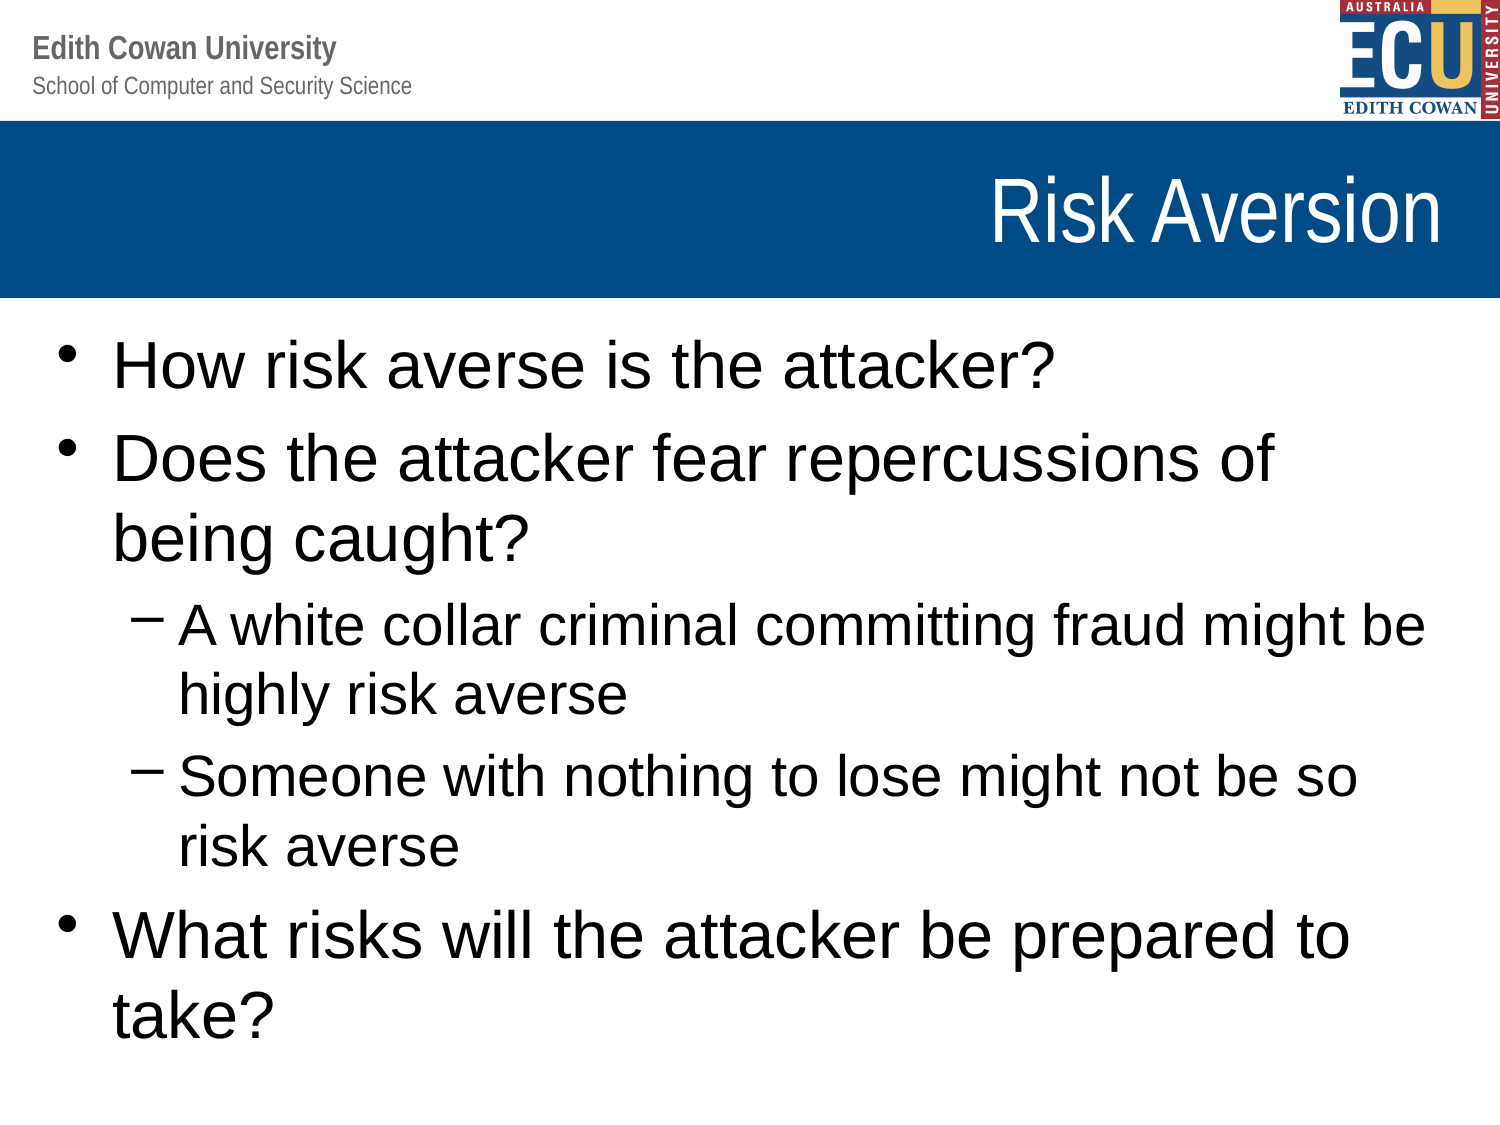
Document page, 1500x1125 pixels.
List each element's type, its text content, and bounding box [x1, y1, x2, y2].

list How risk averse is the attacker? Does the attacker fear repercussions of being caught? A white collar criminal committing fraud might be highly risk averse Someone with nothing to lose might not be so risk averse What risks will the attacker be prepared to take? [40, 314, 1460, 1083]
picture [1340, 0, 1500, 119]
title Risk Aversion [40, 123, 1460, 289]
